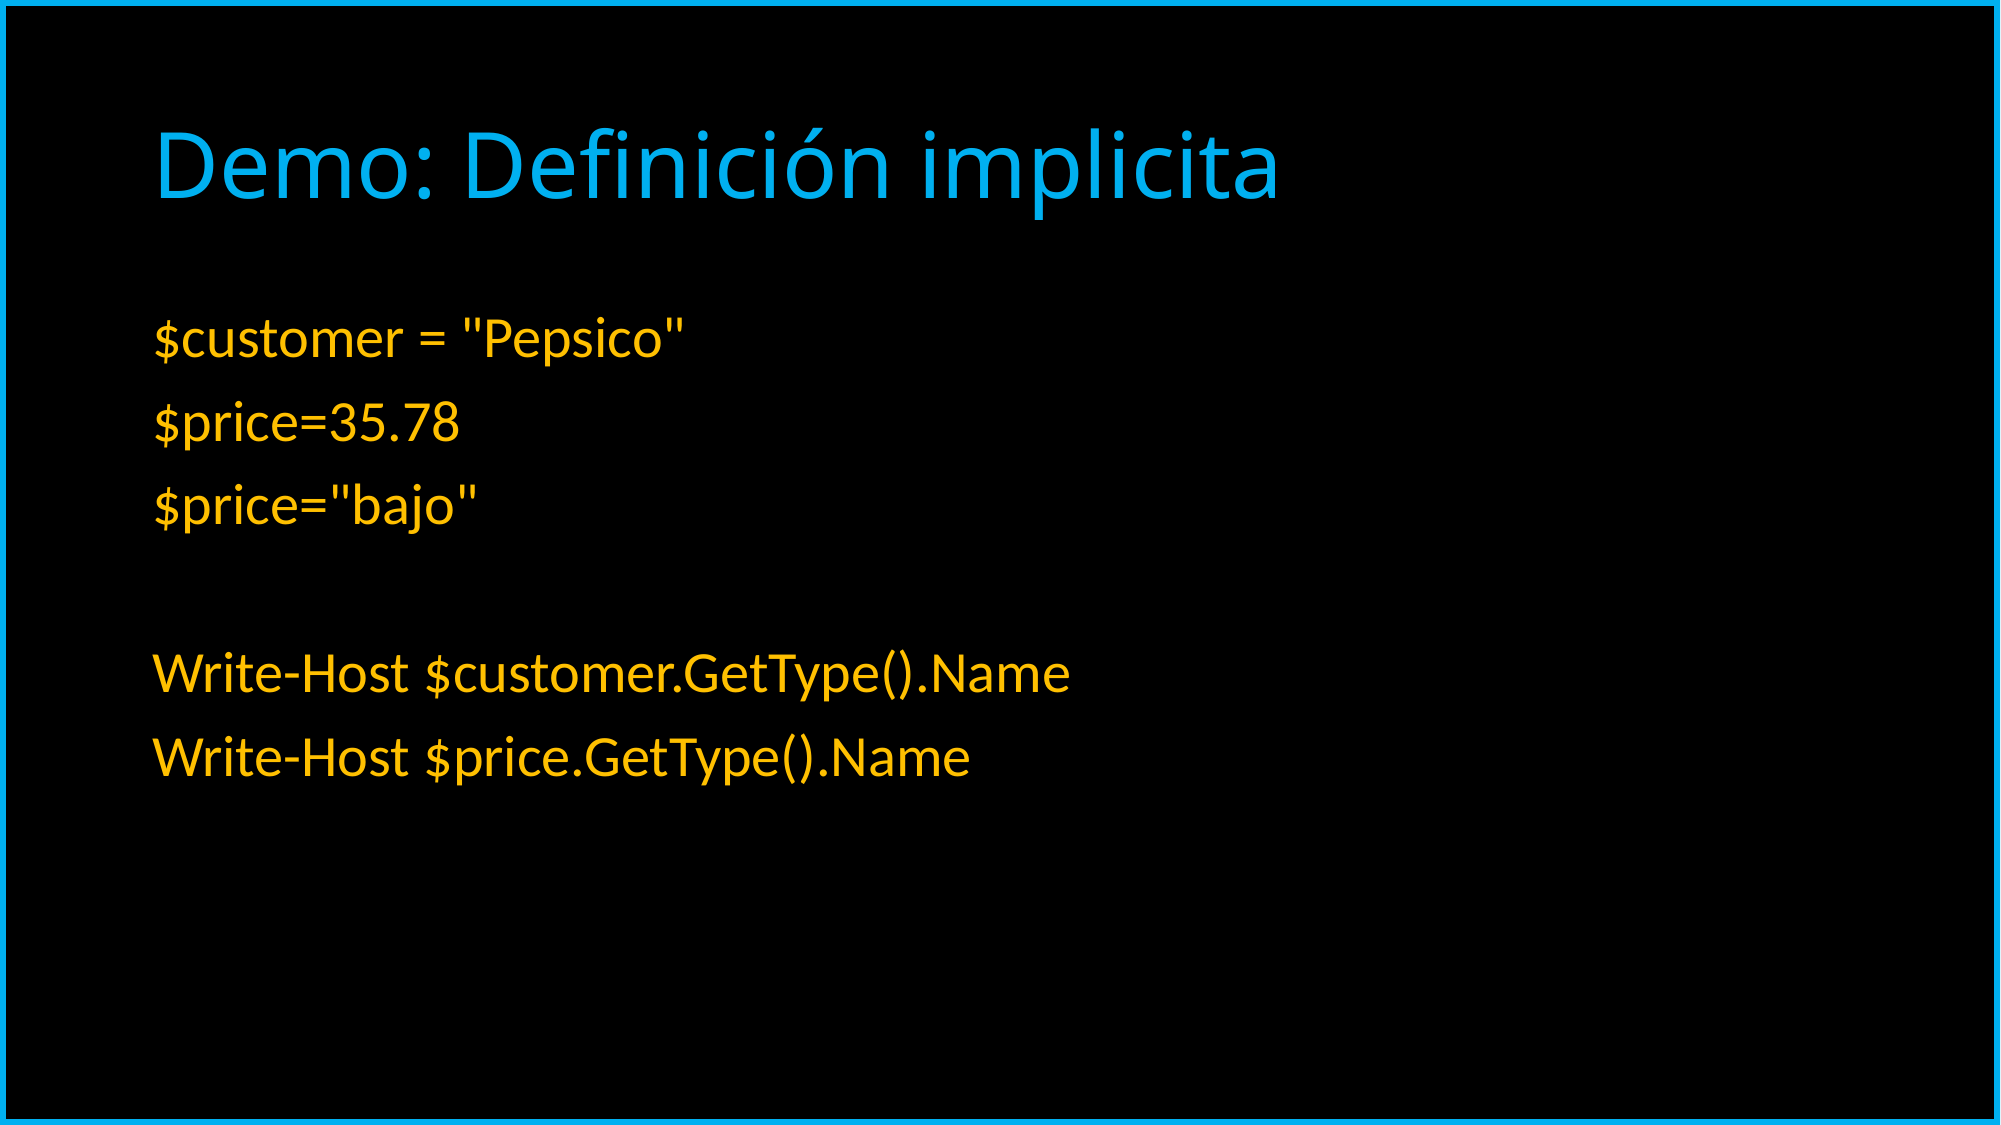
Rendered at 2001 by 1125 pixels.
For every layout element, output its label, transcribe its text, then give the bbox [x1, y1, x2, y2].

title Demo: Definición implicita [137, 59, 1863, 278]
list $customer = "Pepsico" $price=35.78 $price="bajo" Write-Host $customer.GetType().Name Write-Host $price.GetType().Name [137, 299, 1863, 1014]
